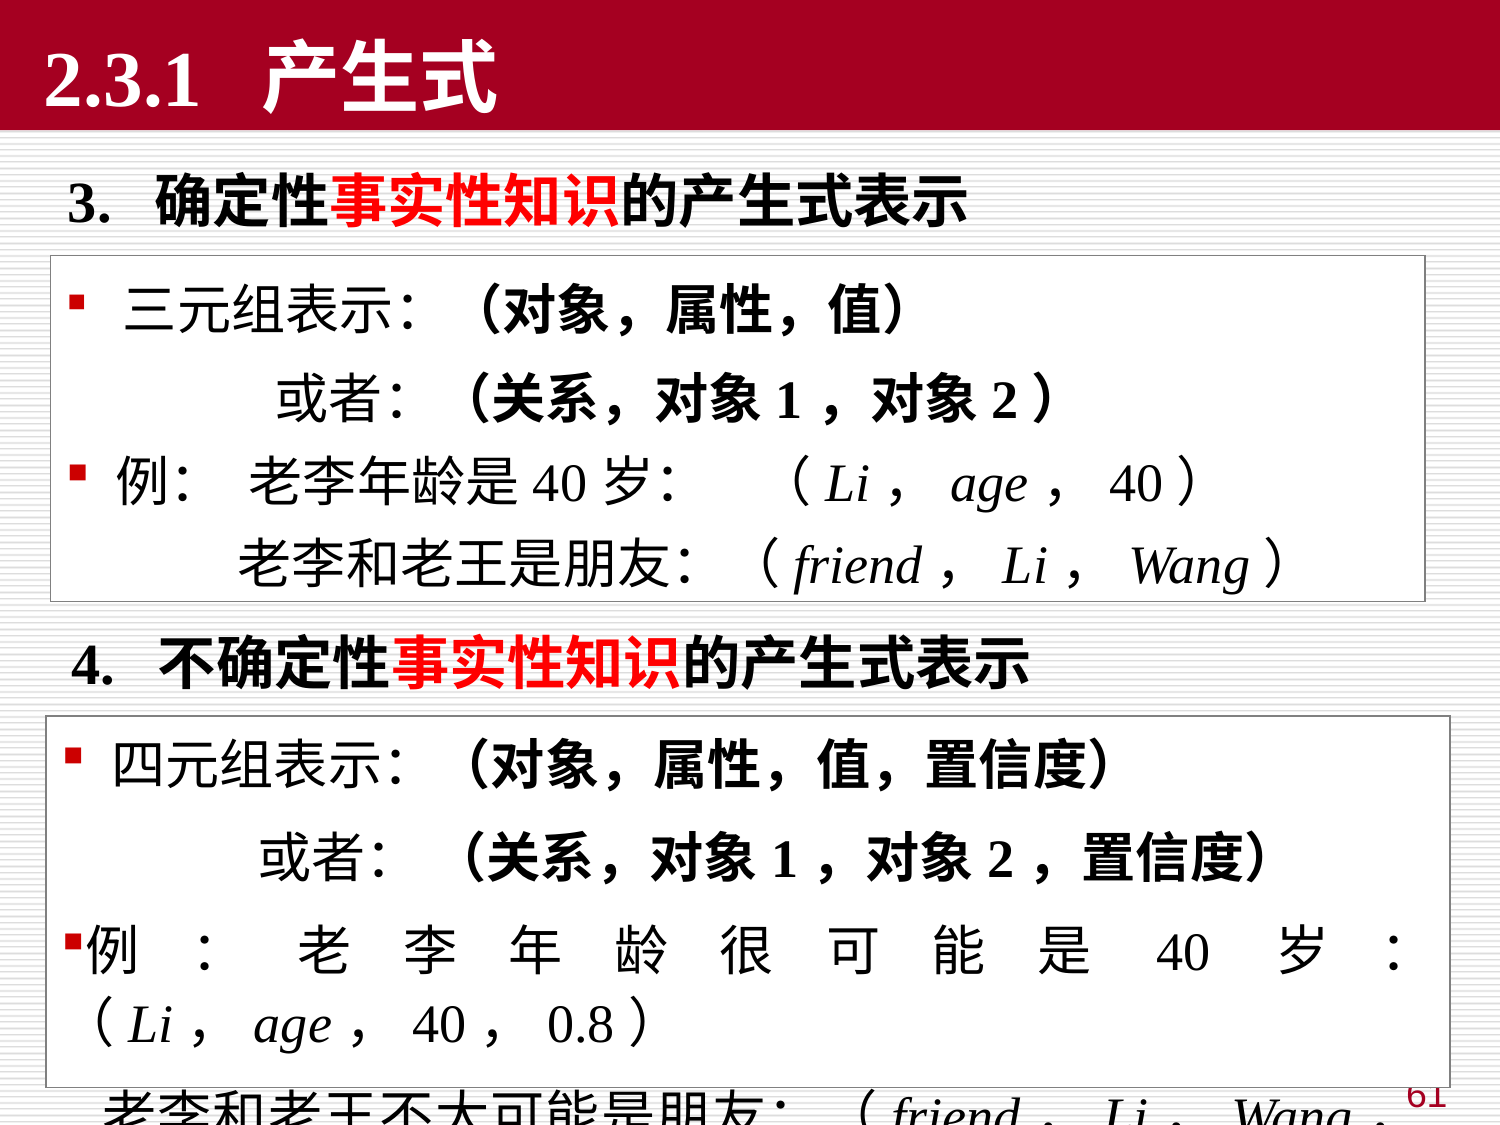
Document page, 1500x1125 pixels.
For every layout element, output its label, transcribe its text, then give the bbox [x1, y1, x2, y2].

list 四元组表示：（对象，属性，值，置信度） 或者： （关系，对象1，对象2，置信度） 例：老李年龄很可能是40岁：（Li，age，40，0.8） 老李和老王不大可能是朋友：（friend，Li，Wang，0.1） [45, 715, 1451, 1088]
picture [0, 131, 1500, 1125]
slide_number 61 [1137, 1062, 1463, 1122]
text_box 4. 不确定性事实性知识的产生式表示 [56, 611, 1129, 704]
text_box 三元组表示：（对象，属性，值） 或者：（关系，对象1，对象2） 例： 老李年龄是40岁： （Li，age，40） 老李和老王是朋友：（friend，Li，Wang） [50, 255, 1425, 602]
text_box 3. 确定性事实性知识的产生式表示 [53, 156, 1115, 242]
title 2.3.1 产生式 [0, 0, 1500, 131]
